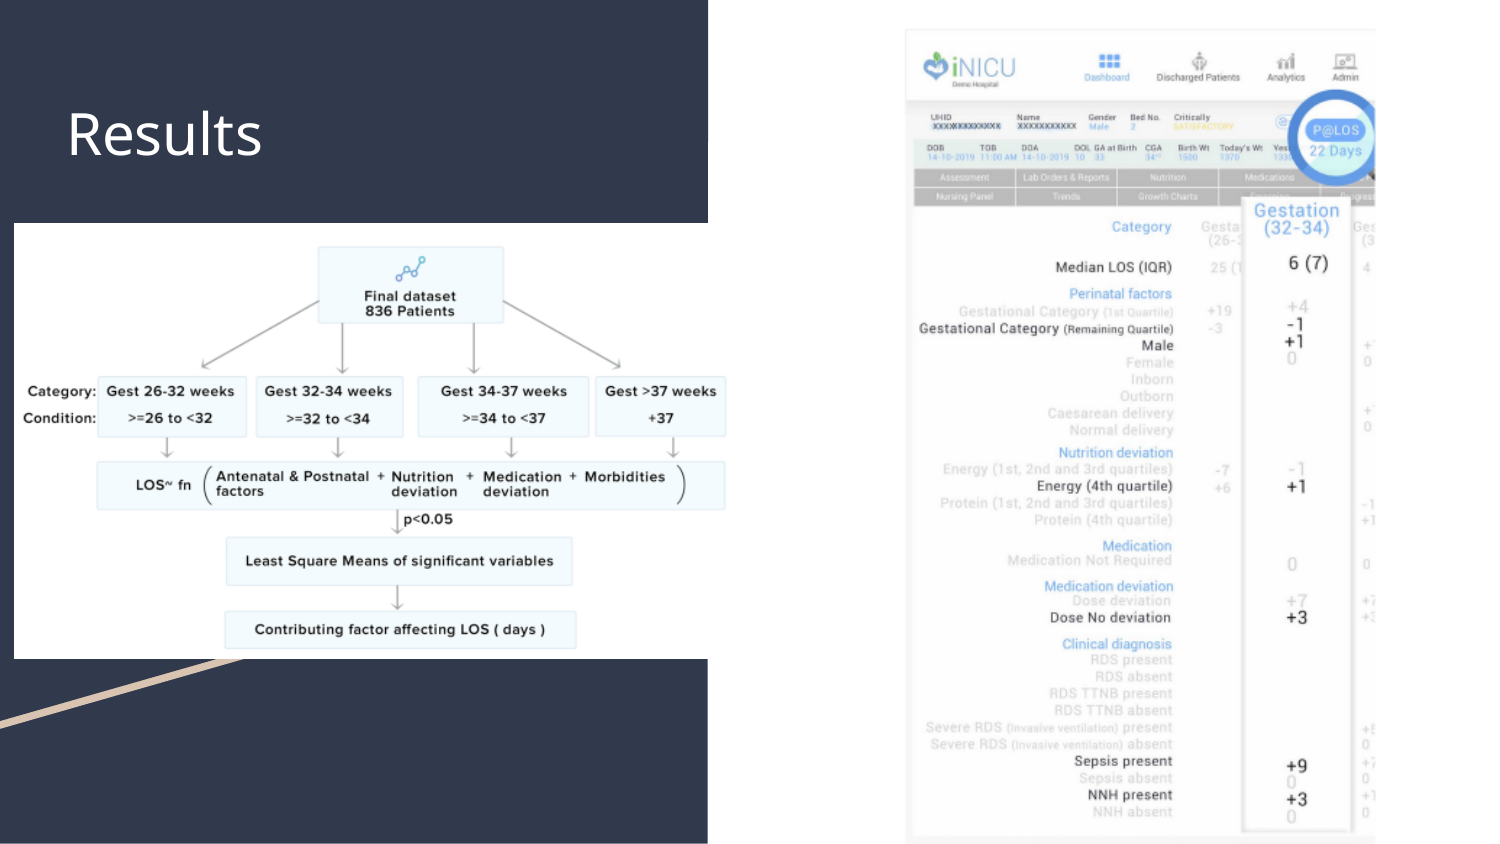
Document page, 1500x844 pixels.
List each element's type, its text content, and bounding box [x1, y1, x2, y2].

picture [14, 223, 740, 659]
picture [866, 18, 1413, 844]
title Results [51, 82, 660, 222]
